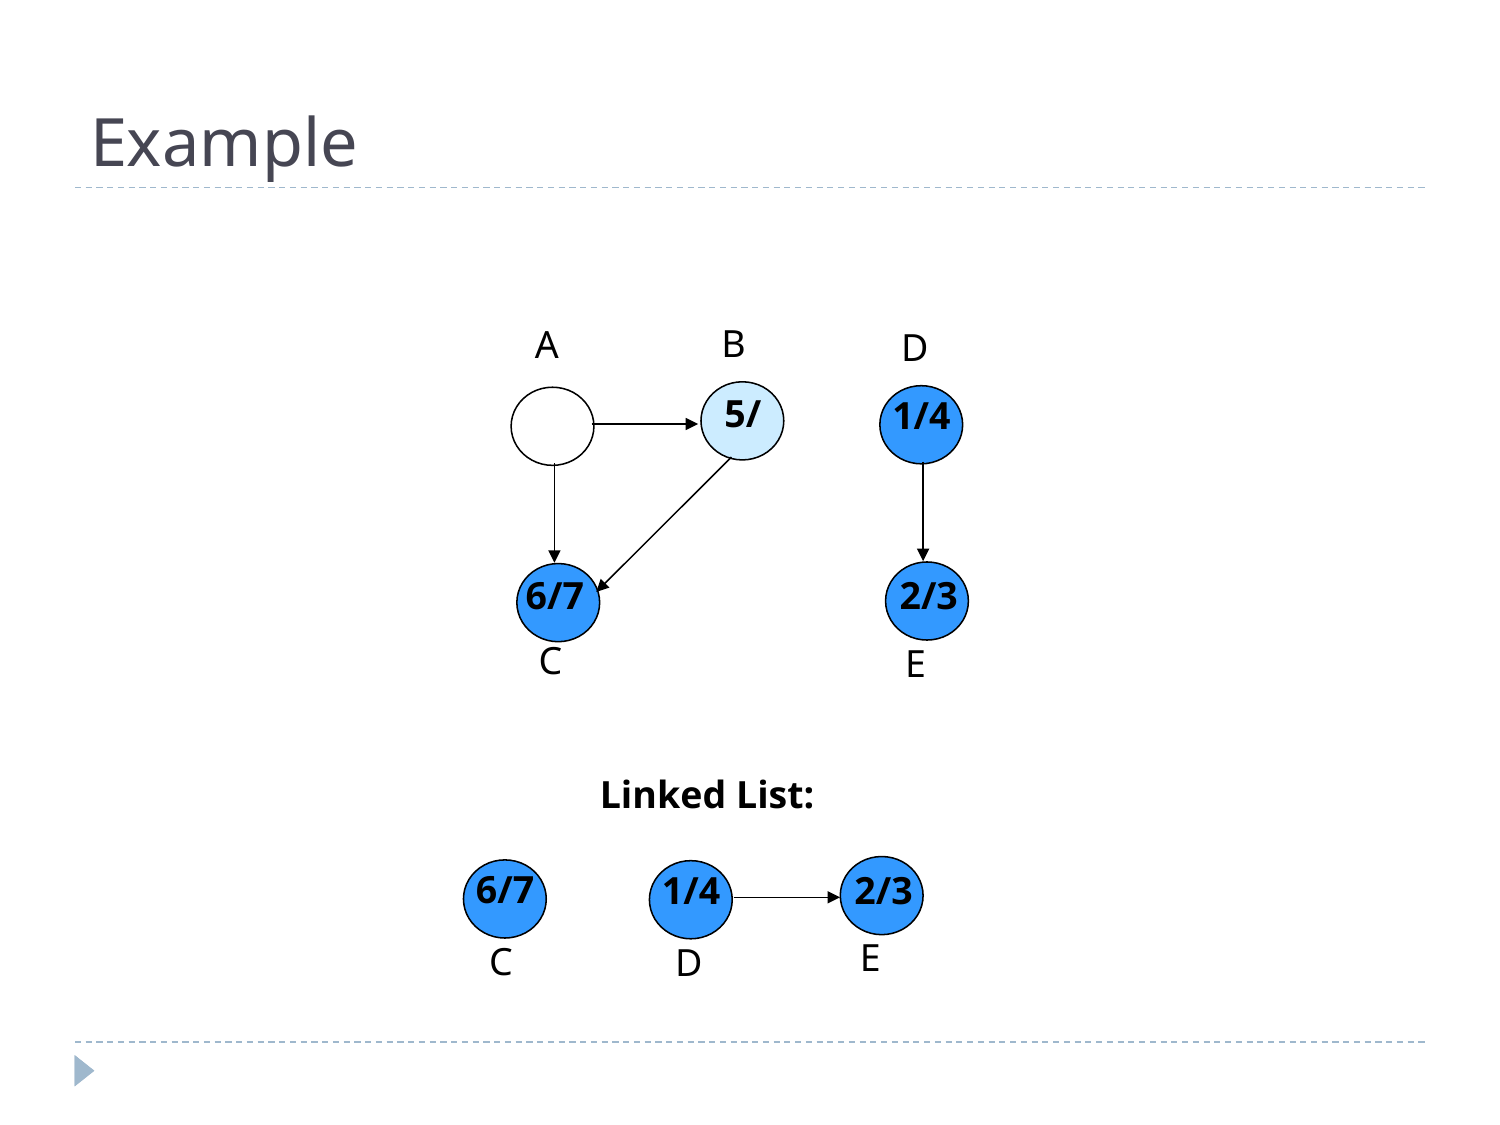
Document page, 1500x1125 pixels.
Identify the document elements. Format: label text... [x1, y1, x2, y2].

text_box D [886, 316, 953, 377]
text_box 6/7 [510, 564, 605, 625]
text_box Linked List: [584, 763, 881, 824]
text_box [511, 387, 594, 466]
text_box C [523, 629, 588, 690]
text_box E [844, 926, 906, 987]
text_box [700, 397, 777, 460]
text_box 5/ [709, 382, 779, 443]
text_box 1/4 [877, 384, 972, 445]
text_box 6/7 [460, 858, 555, 919]
text_box E [890, 632, 951, 693]
title Example [75, 37, 1425, 188]
text_box D [660, 931, 727, 992]
text_box [894, 625, 960, 633]
text_box C [474, 930, 538, 991]
text_box [469, 919, 541, 930]
text_box [655, 920, 727, 931]
text_box [779, 402, 784, 439]
text_box [885, 445, 957, 464]
text_box A [519, 313, 587, 374]
text_box [849, 920, 914, 928]
text_box 2/3 [839, 859, 934, 920]
text_box [524, 625, 593, 630]
text_box 2/3 [884, 564, 979, 625]
text_box 1/4 [646, 859, 741, 920]
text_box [596, 456, 732, 593]
text_box B [706, 312, 770, 373]
